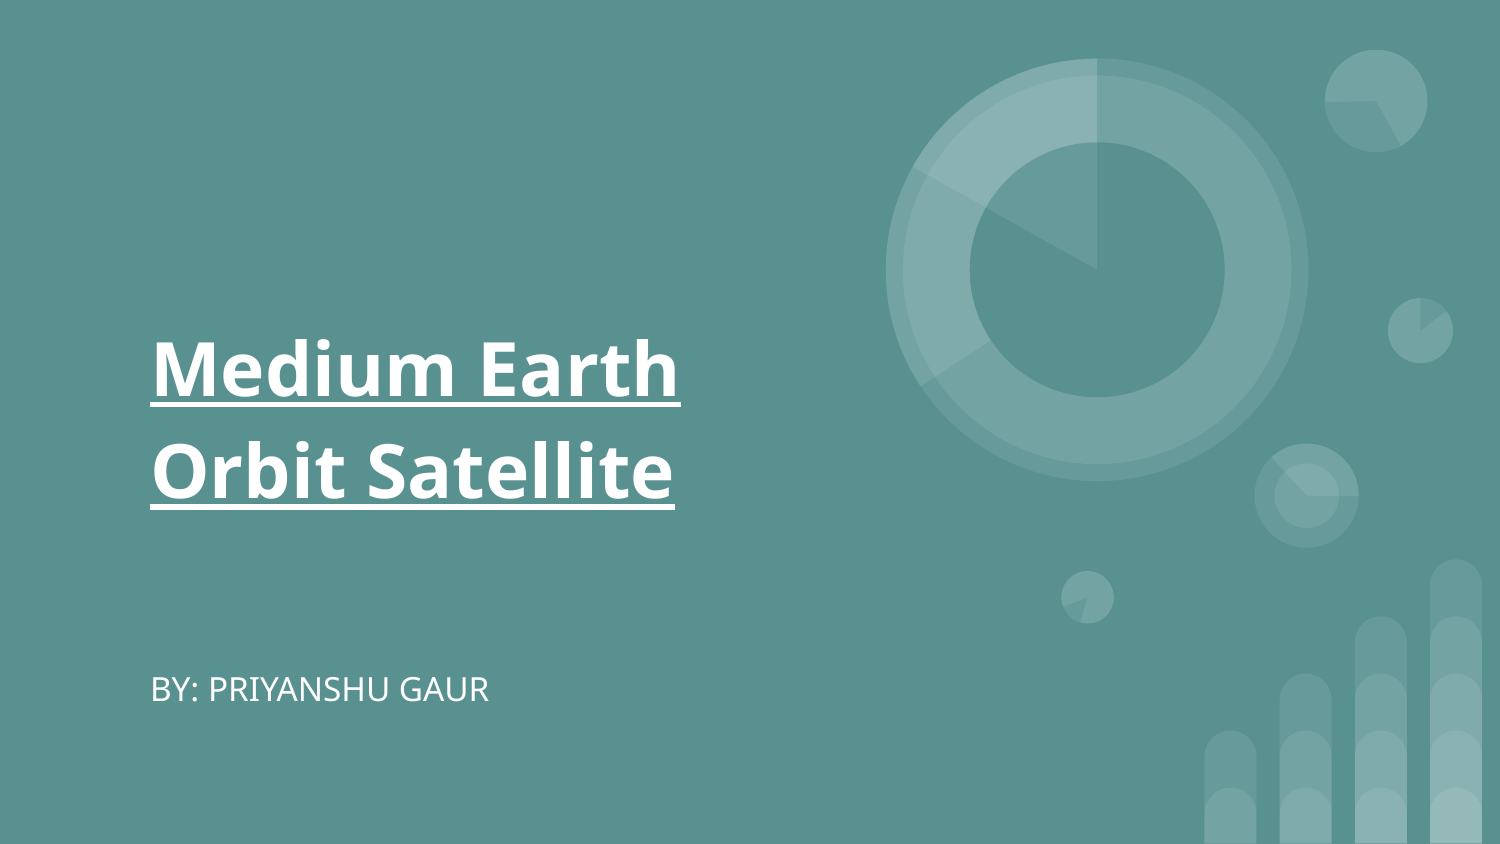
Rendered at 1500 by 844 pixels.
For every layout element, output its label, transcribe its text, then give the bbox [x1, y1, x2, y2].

title Medium Earth Orbit Satellite [135, 264, 834, 572]
subtitle BY: PRIYANSHU GAUR [135, 650, 834, 765]
